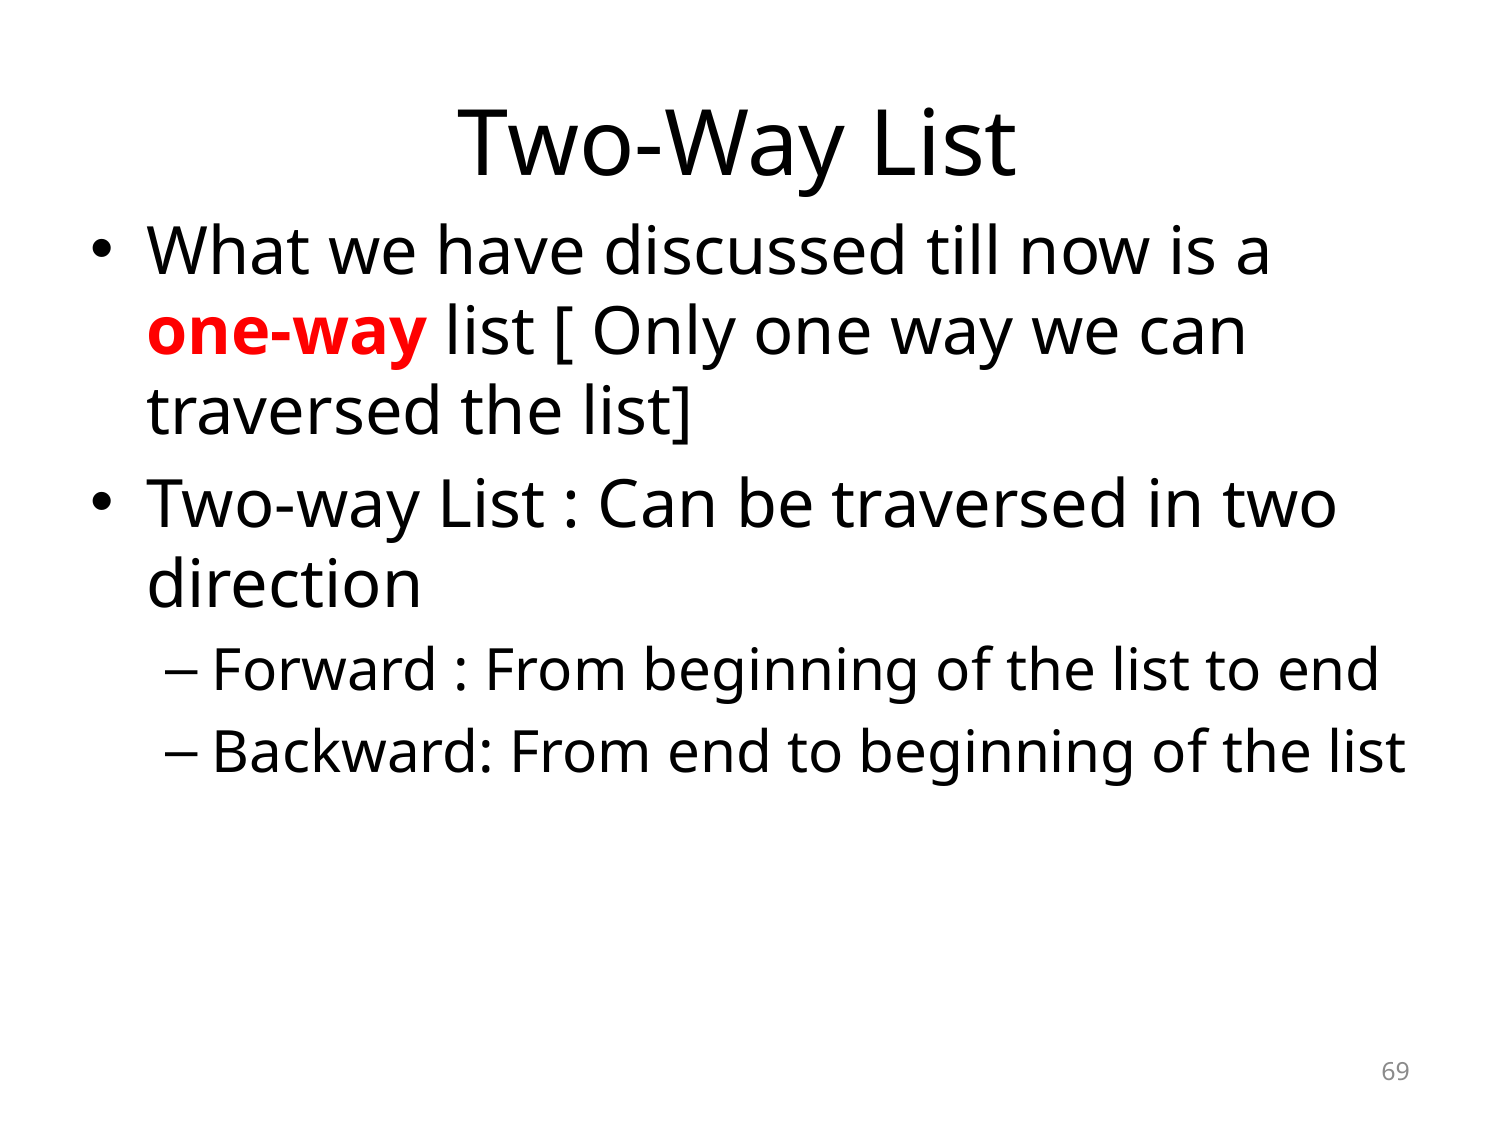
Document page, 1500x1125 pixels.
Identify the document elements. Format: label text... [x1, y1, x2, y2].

list What we have discussed till now is a one-way list [ Only one way we can traversed the list] Two-way List : Can be traversed in two direction Forward : From beginning of the list to end Backward: From end to beginning of the list [75, 200, 1425, 1005]
slide_number 69 [1074, 1042, 1425, 1103]
title Two-Way List [75, 45, 1425, 200]
